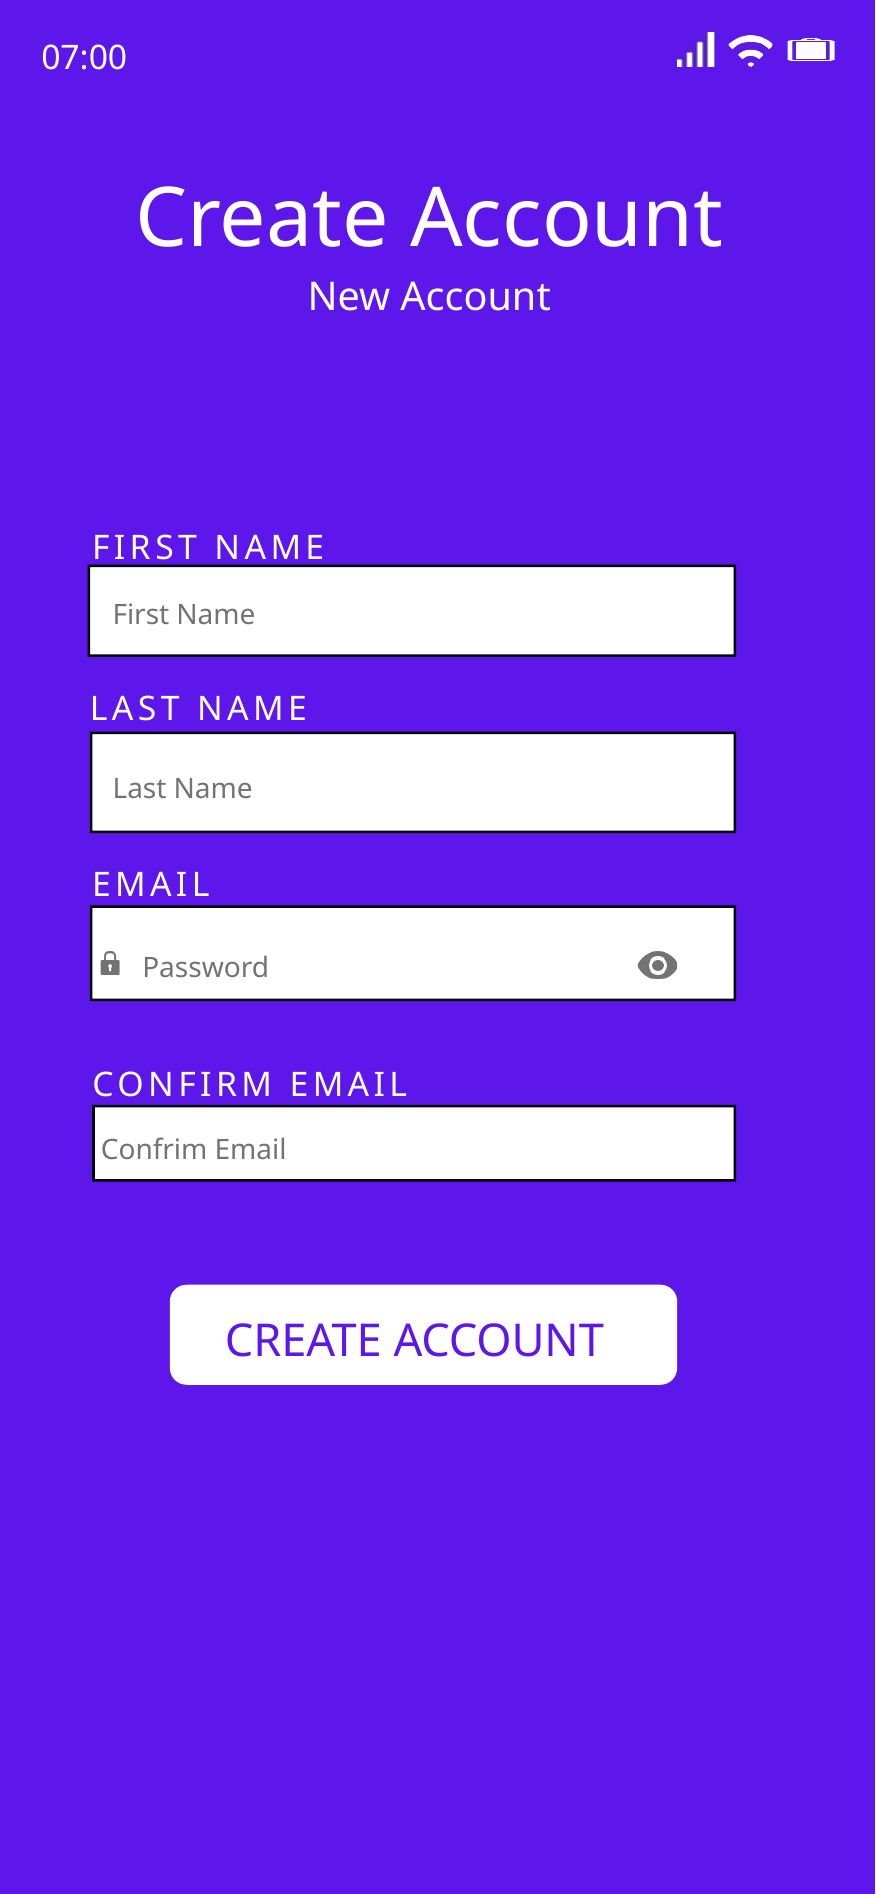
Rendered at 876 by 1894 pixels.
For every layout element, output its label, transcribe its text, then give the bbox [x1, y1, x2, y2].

text_box CONFIRM EMAIL [92, 1062, 737, 1104]
text_box 07:00 [41, 28, 244, 77]
text_box FIRST NAME [92, 525, 818, 567]
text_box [169, 1284, 678, 1385]
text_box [91, 1104, 737, 1182]
text_box EMAIL [92, 862, 818, 904]
text_box LAST NAME [89, 686, 816, 728]
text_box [87, 564, 737, 658]
text_box Create Account New Account [40, 147, 818, 319]
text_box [89, 904, 737, 1002]
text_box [89, 731, 737, 834]
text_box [676, 32, 835, 67]
